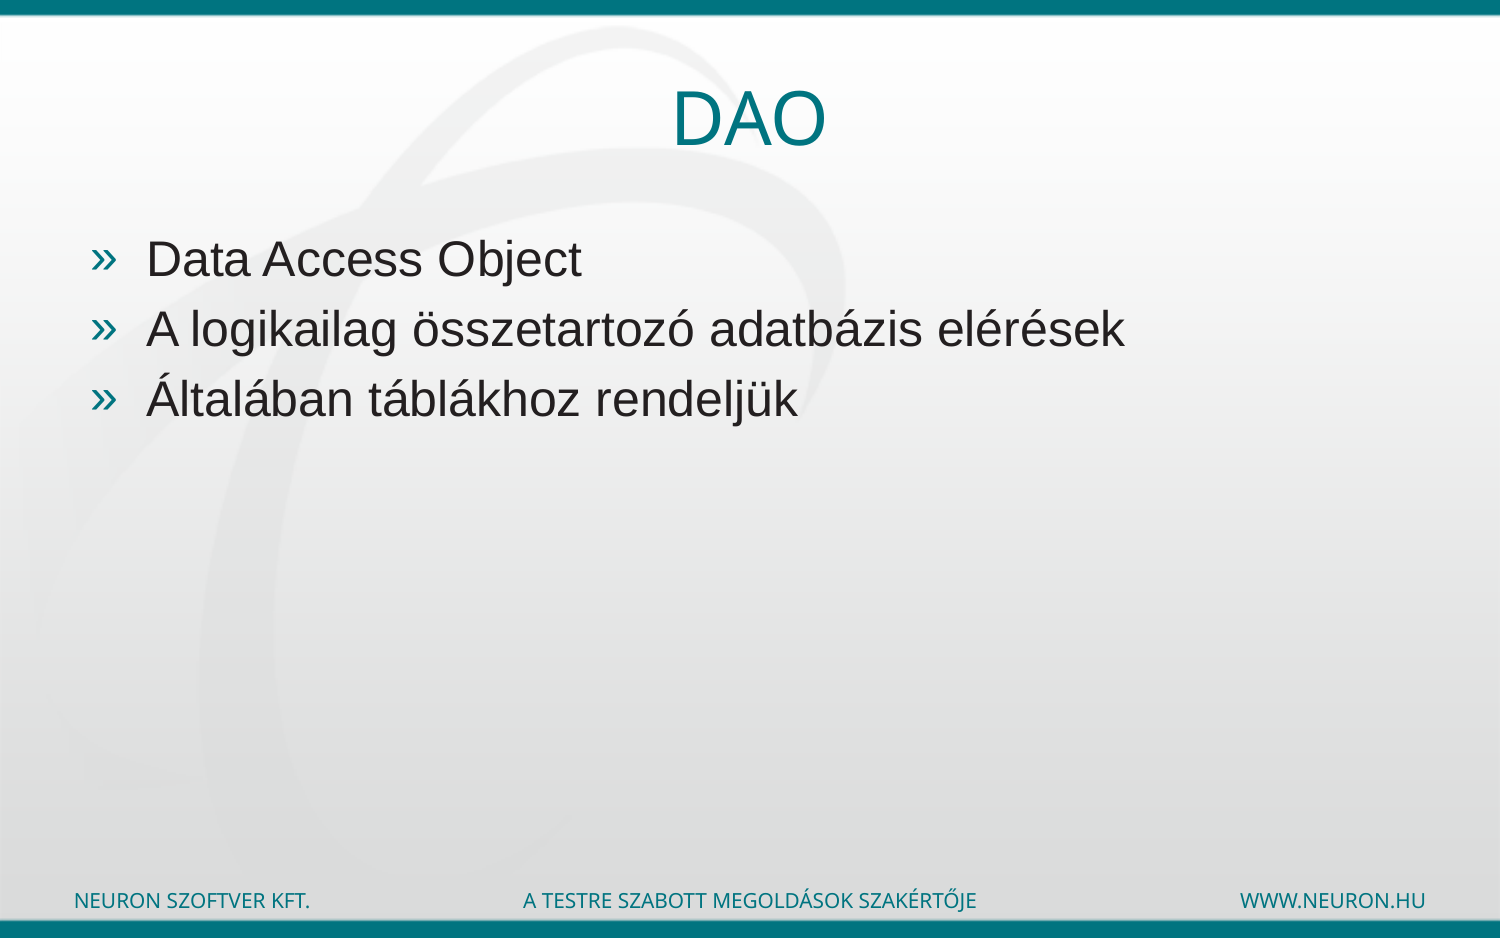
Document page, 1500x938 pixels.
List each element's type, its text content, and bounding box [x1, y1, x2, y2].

title DAO [75, 37, 1425, 194]
list Data Access Object A logikailag összetartozó adatbázis elérések Általában táblákhoz rendeljük [75, 218, 1425, 838]
picture [0, 0, 1500, 938]
